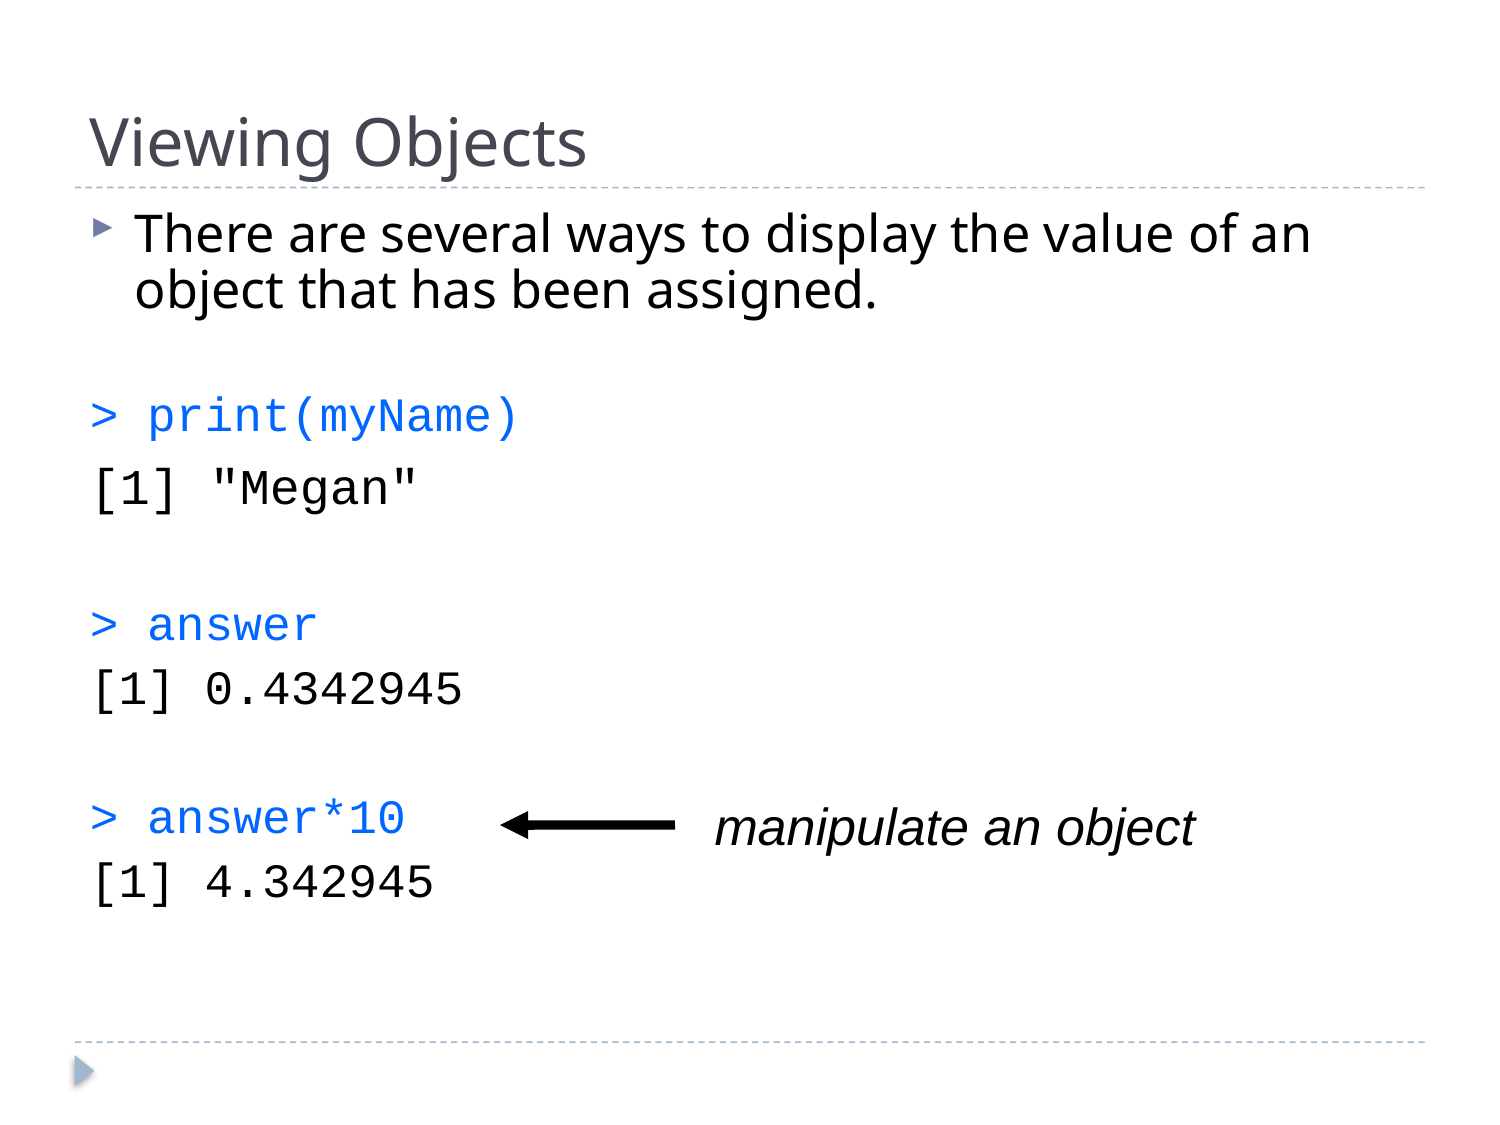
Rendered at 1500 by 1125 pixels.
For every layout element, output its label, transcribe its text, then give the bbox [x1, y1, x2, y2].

text_box [499, 818, 676, 832]
list There are several ways to display the value of an object that has been assigned. > print(myName) [1] "Megan" > answer [1] 0.4342945 > answer*10 [1] 4.342945 [75, 200, 1425, 1010]
title Viewing Objects [75, 24, 1425, 188]
text_box manipulate an object [699, 785, 1213, 863]
